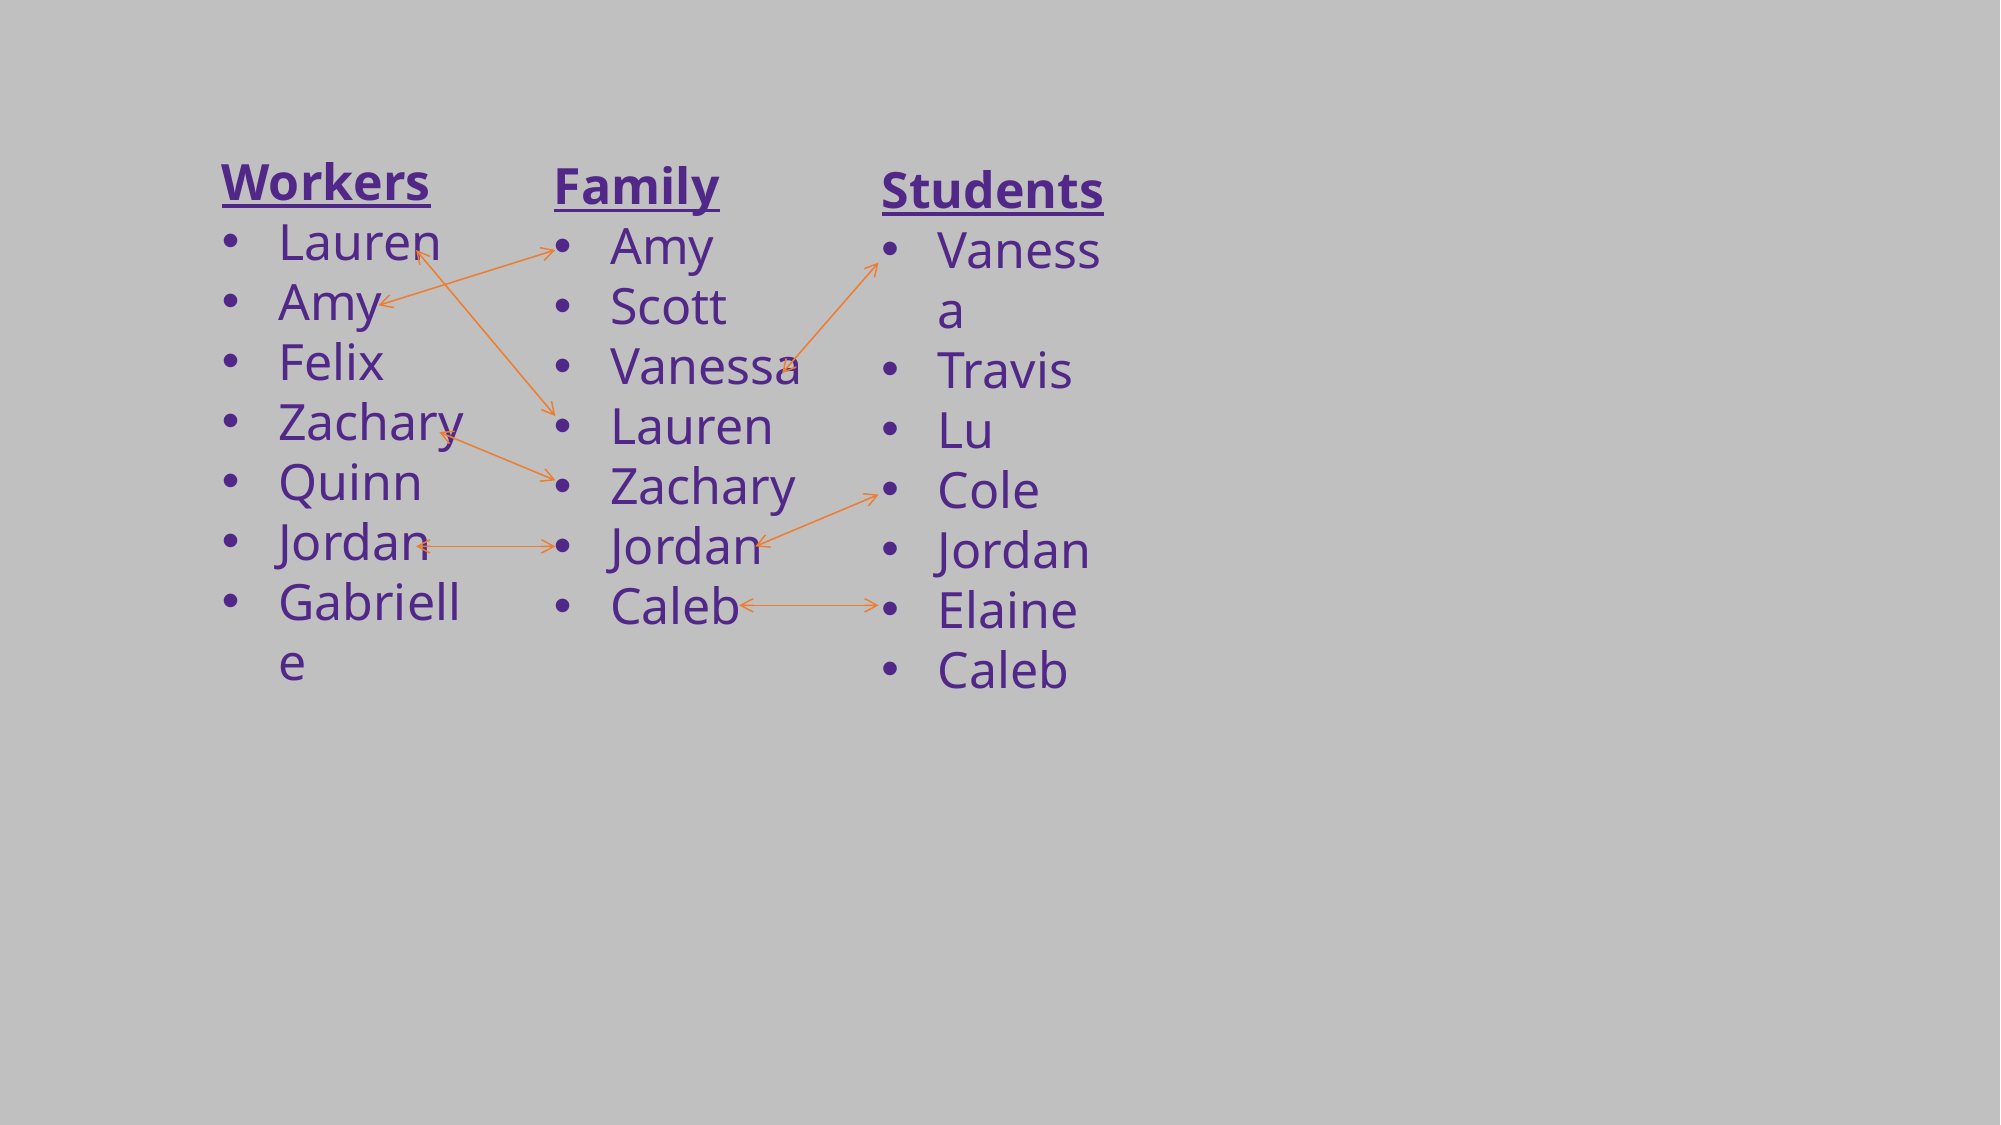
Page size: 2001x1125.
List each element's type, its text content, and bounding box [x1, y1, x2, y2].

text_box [755, 494, 879, 547]
text_box Family Amy Scott Vanessa Lauren Zachary Jordan Caleb [539, 147, 824, 643]
text_box Workers Lauren Amy Felix Zachary Quinn Jordan Gabrielle [207, 143, 500, 699]
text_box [378, 249, 416, 306]
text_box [416, 249, 556, 416]
text_box Students Vanessa Travis Lu Cole Jordan Elaine Caleb [857, 151, 1142, 706]
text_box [439, 432, 556, 481]
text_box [782, 262, 879, 374]
